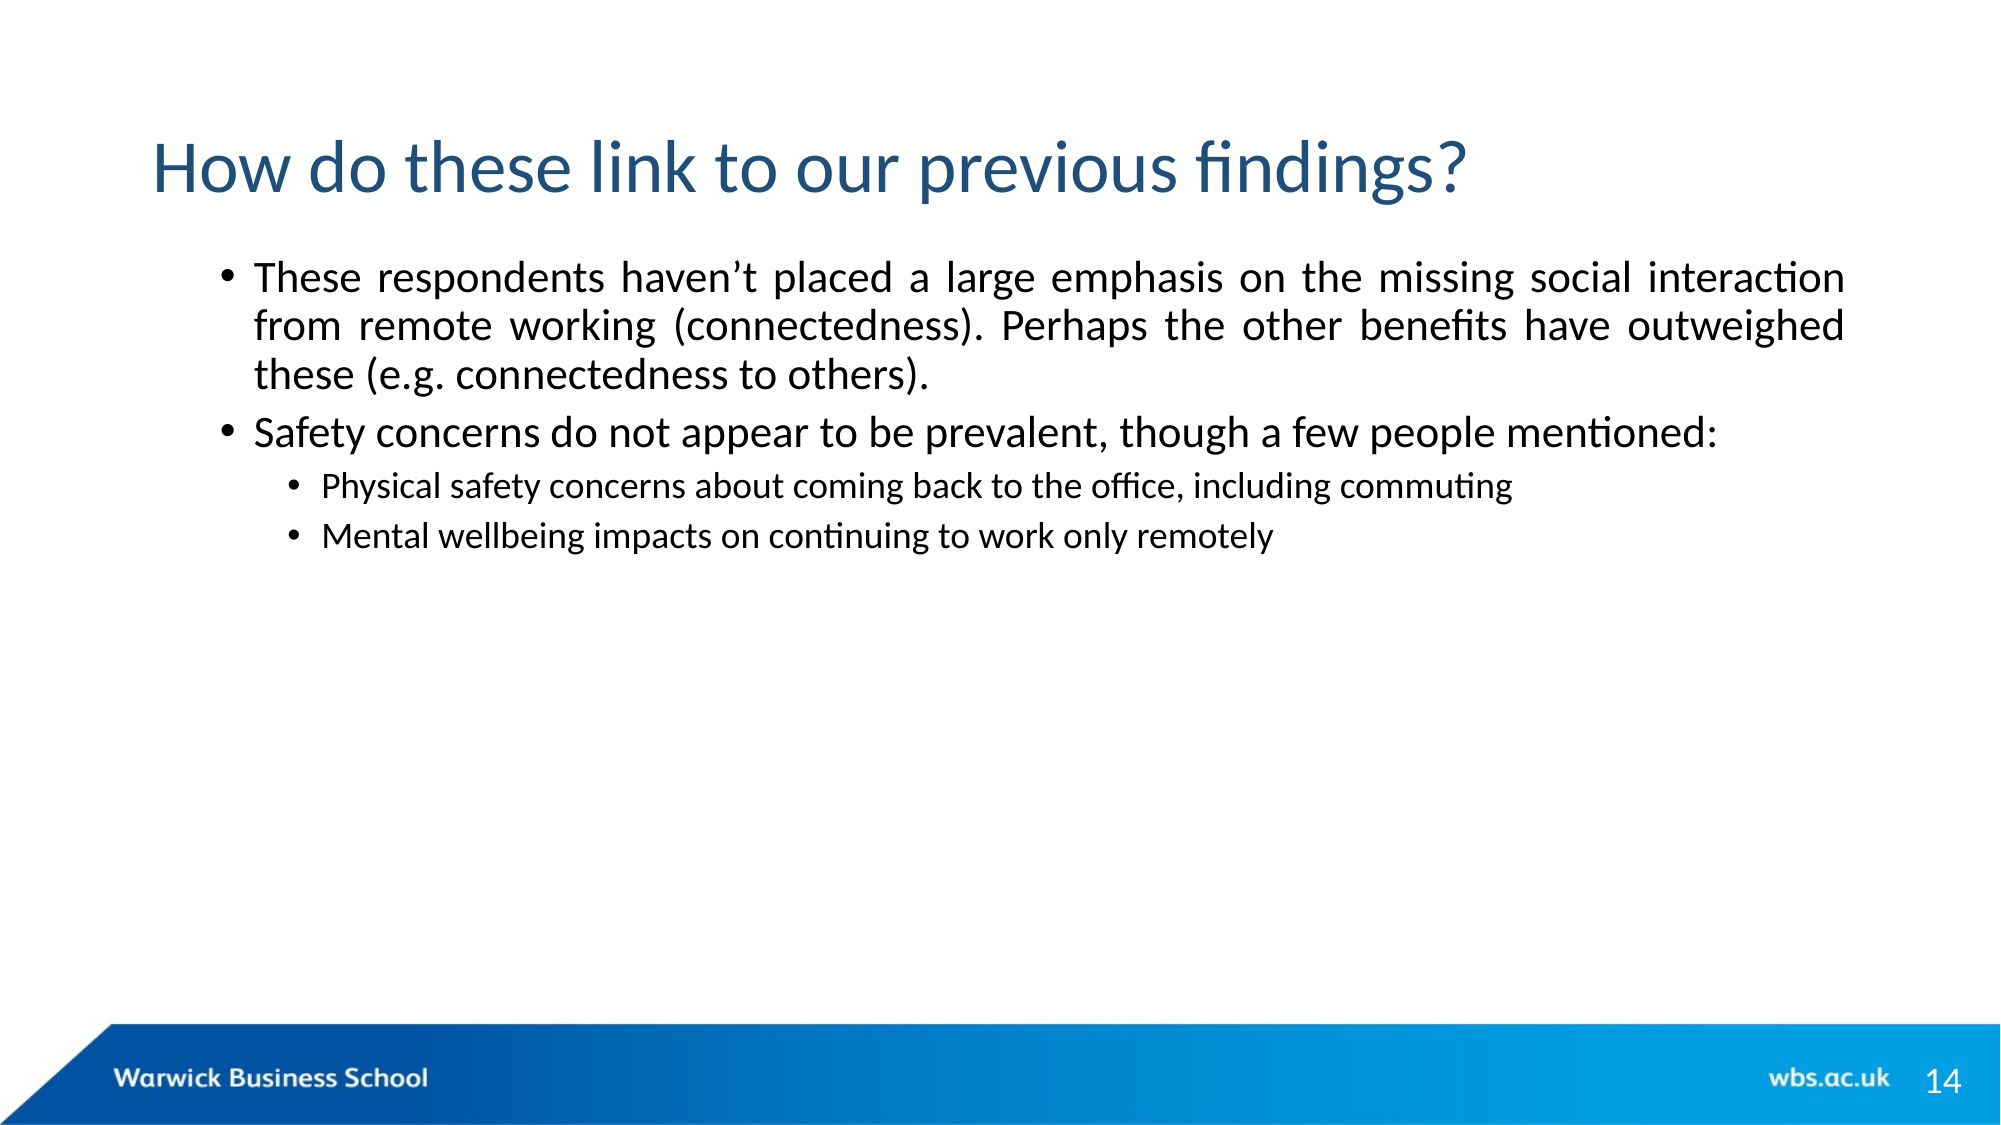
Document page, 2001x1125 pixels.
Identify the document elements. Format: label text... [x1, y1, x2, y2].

picture [1769, 1067, 1890, 1087]
list These respondents haven’t placed a large emphasis on the missing social interaction from remote working (connectedness). Perhaps the other benefits have outweighed these (e.g. connectedness to others). Safety concerns do not appear to be prevalent, though a few people mentioned: Physical safety concerns about coming back to the office, including commuting Mental wellbeing impacts on continuing to work only remotely [137, 245, 1863, 1003]
title How do these link to our previous findings? [137, 59, 1863, 245]
picture [0, 0, 2001, 1125]
slide_number 14 [1909, 1049, 2000, 1106]
